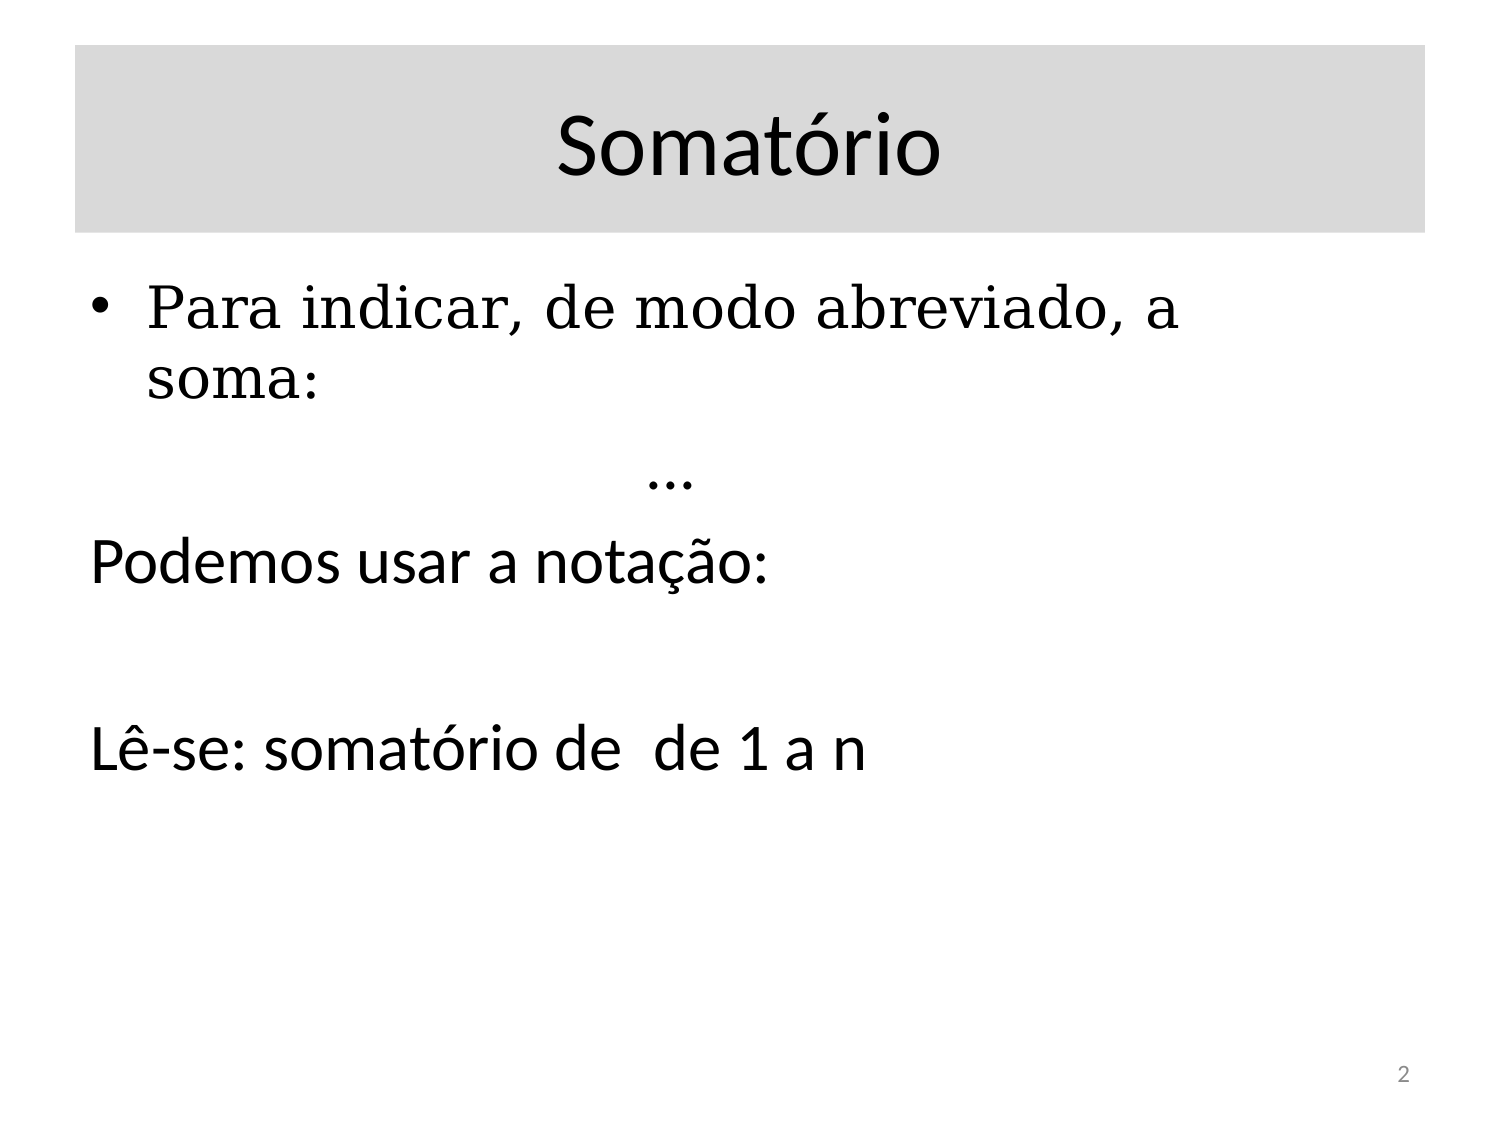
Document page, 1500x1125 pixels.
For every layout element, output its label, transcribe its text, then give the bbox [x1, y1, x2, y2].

slide_number 2 [1074, 1042, 1425, 1103]
title Somatório [75, 45, 1425, 233]
